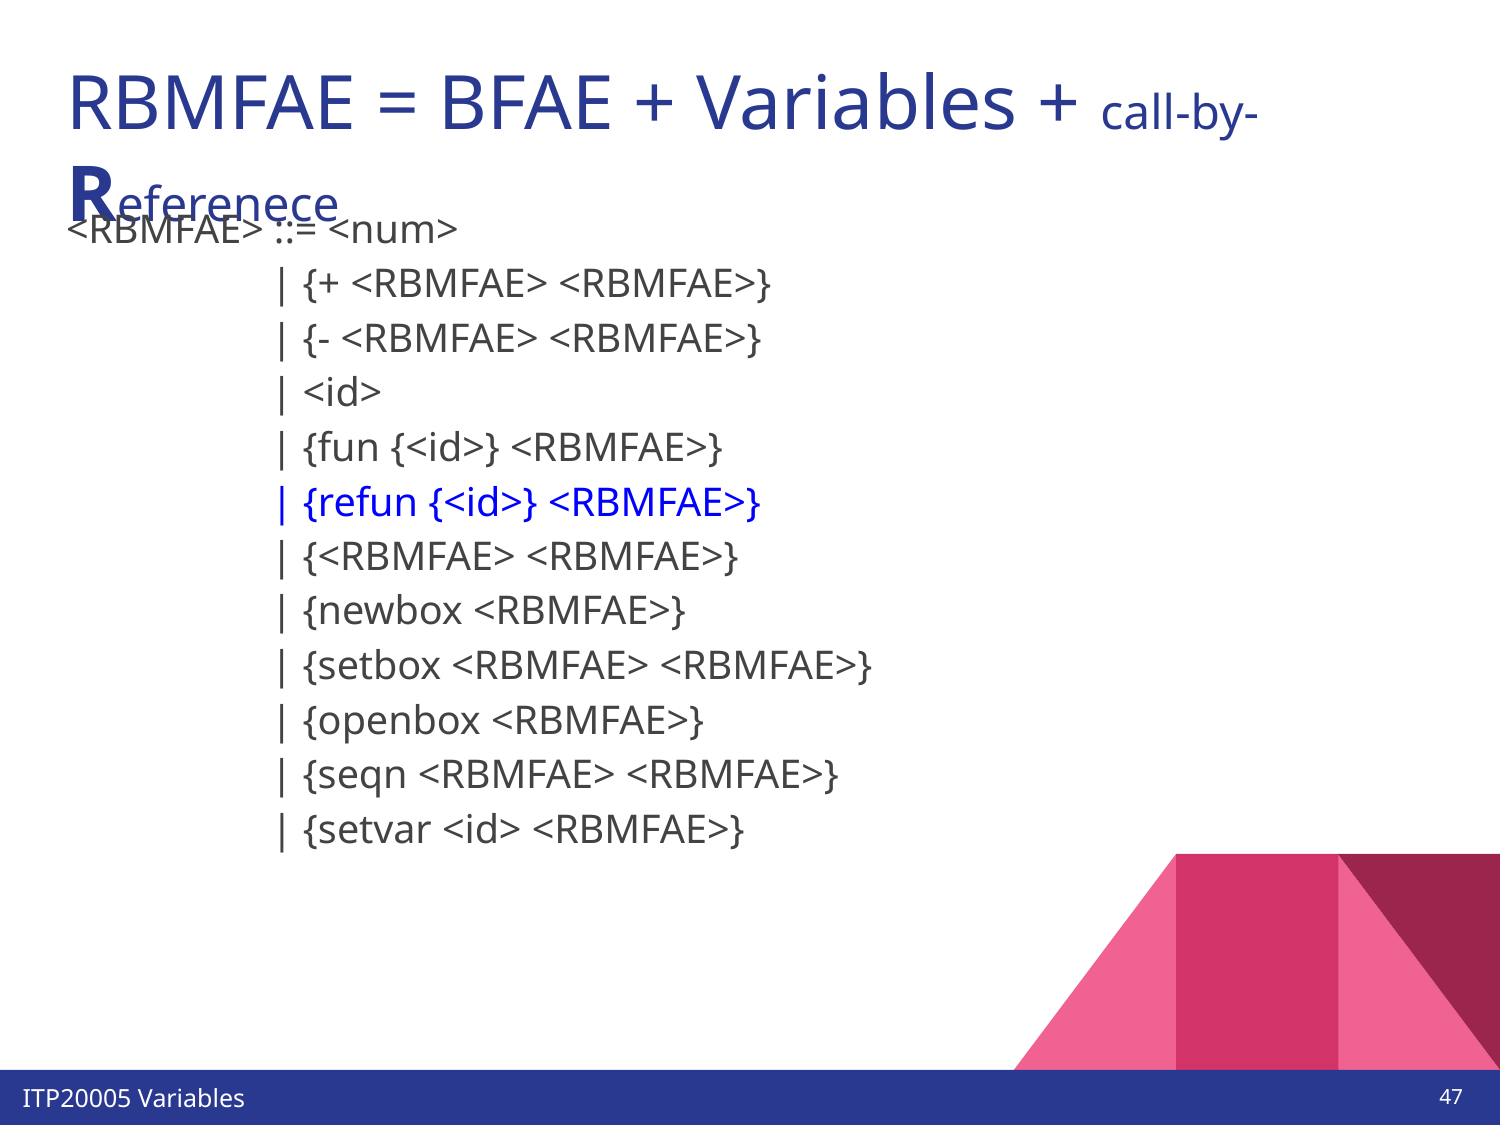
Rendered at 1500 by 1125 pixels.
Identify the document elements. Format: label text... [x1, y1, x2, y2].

title RBMFAE = BFAE + Variables + call-by-Referenece [51, 39, 1500, 173]
slide_number ‹#› [1387, 1054, 1478, 1125]
list <RBMFAE> ::= <num> | {+ <RBMFAE> <RBMFAE>} | {- <RBMFAE> <RBMFAE>} | <id> | {fun {<id>} <RBMFAE>} | {refun {<id>} <RBMFAE>} | {<RBMFAE> <RBMFAE>} | {newbox <RBMFAE>} | {setbox <RBMFAE> <RBMFAE>} | {openbox <RBMFAE>} | {seqn <RBMFAE> <RBMFAE>} | {setvar <id> <RBMFAE>} [51, 181, 1500, 912]
